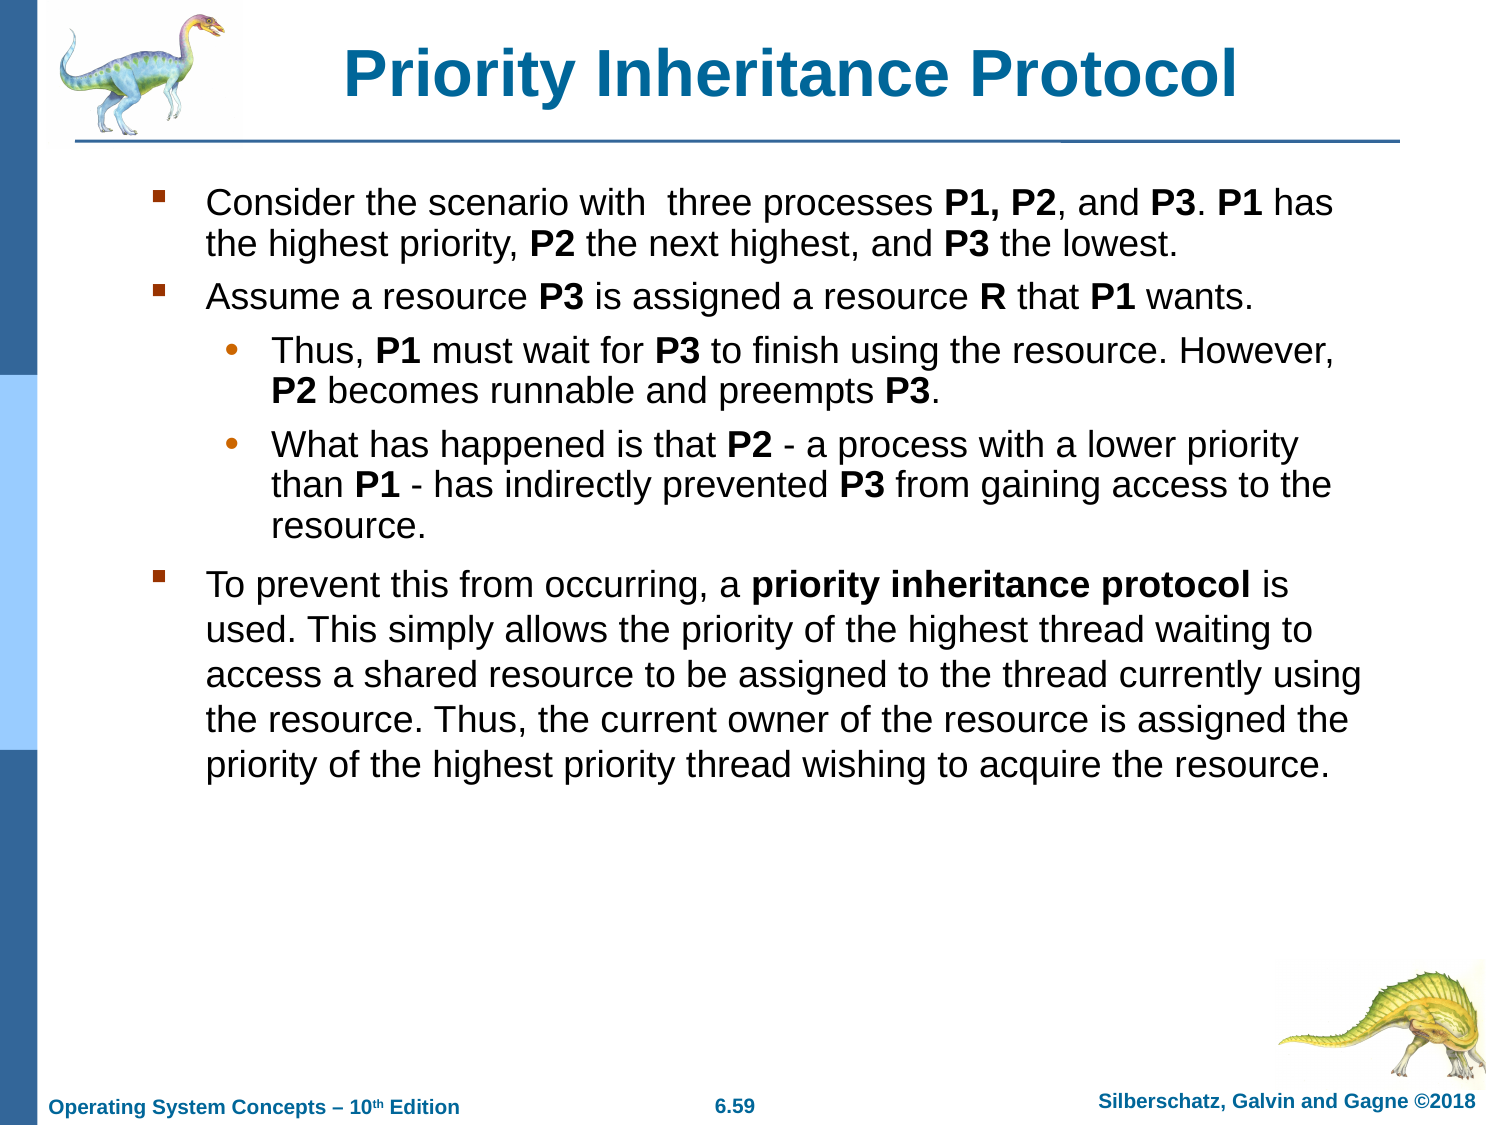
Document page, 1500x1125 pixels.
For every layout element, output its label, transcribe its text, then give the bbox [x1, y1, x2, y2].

title Priority Inheritance Protocol [159, 22, 1425, 118]
list Consider the scenario with three processes P1, P2, and P3. P1 has the highest priority, P2 the next highest, and P3 the lowest. Assume a resource P3 is assigned a resource R that P1 wants. Thus, P1 must wait for P3 to finish using the resource. However, P2 becomes runnable and preempts P3. What has happened is that P2 - a process with a lower priority than P1 - has indirectly prevented P3 from gaining access to the resource. To prevent this from occurring, a priority inheritance protocol is used. This simply allows the priority of the highest thread waiting to access a shared resource to be assigned to the thread currently using the resource. Thus, the current owner of the resource is assigned the priority of the highest priority thread wishing to acquire the resource. [134, 176, 1388, 981]
picture [46, 0, 243, 149]
picture [1275, 959, 1486, 1090]
